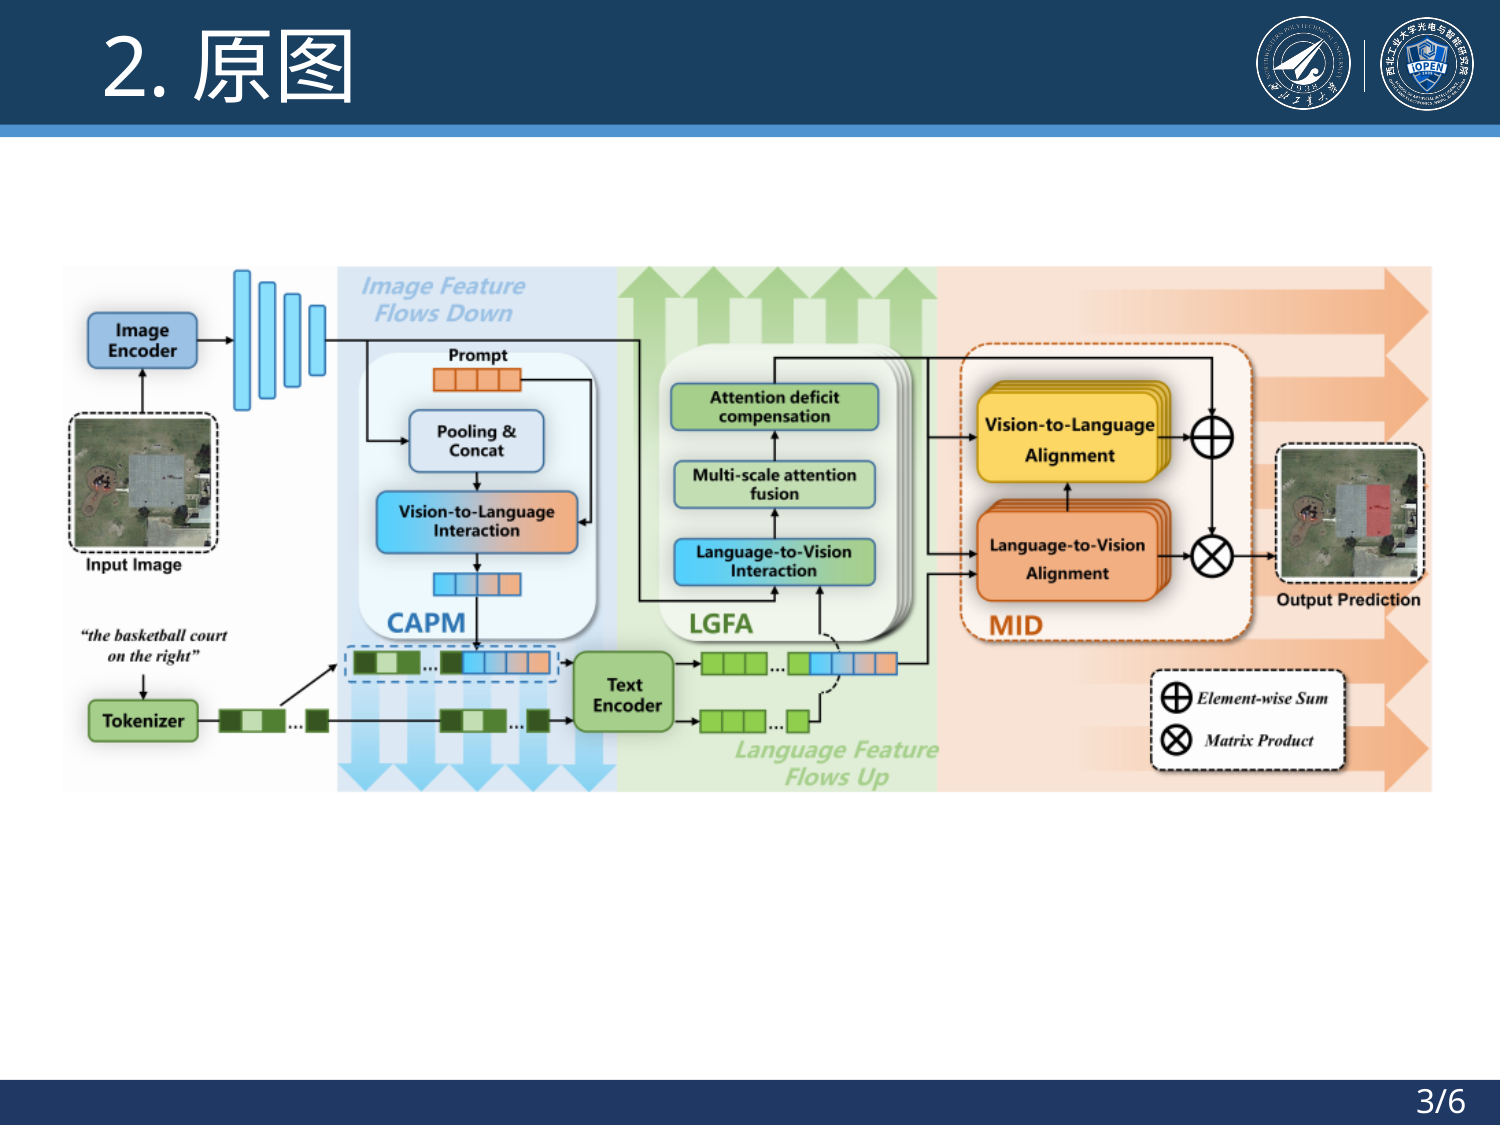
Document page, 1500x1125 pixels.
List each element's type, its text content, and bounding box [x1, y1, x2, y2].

picture [1380, 17, 1474, 111]
slide_number 3/6 [1143, 1072, 1482, 1125]
picture [44, 239, 1456, 810]
list 2.原图 [86, 15, 1089, 111]
picture [1256, 16, 1351, 110]
